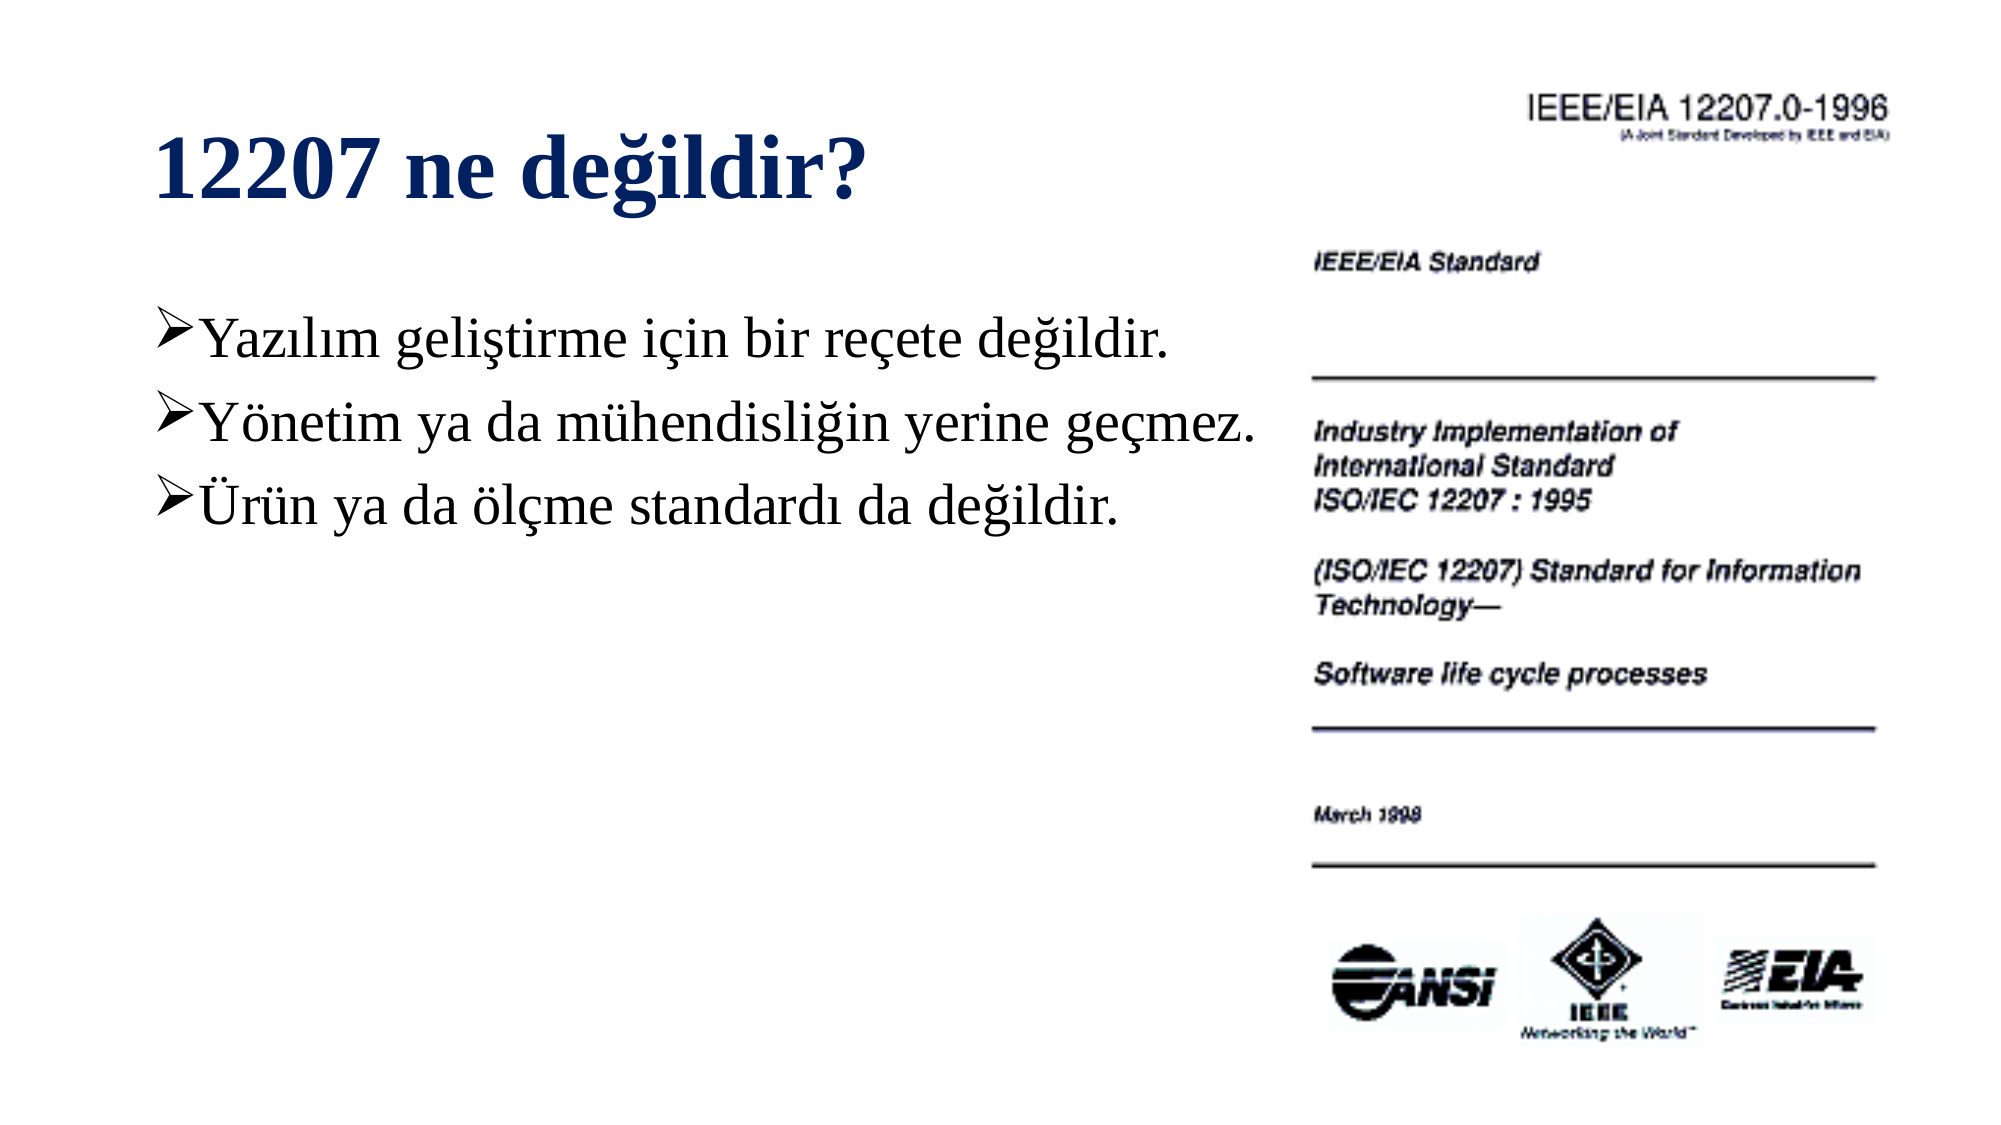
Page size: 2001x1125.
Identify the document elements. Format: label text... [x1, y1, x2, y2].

title 12207 ne değildir? [137, 59, 1304, 278]
picture [1304, 39, 1917, 1066]
list Yazılım geliştirme için bir reçete değildir. Yönetim ya da mühendisliğin yerine geçmez. Ürün ya da ölçme standardı da değildir. [137, 299, 1304, 1014]
